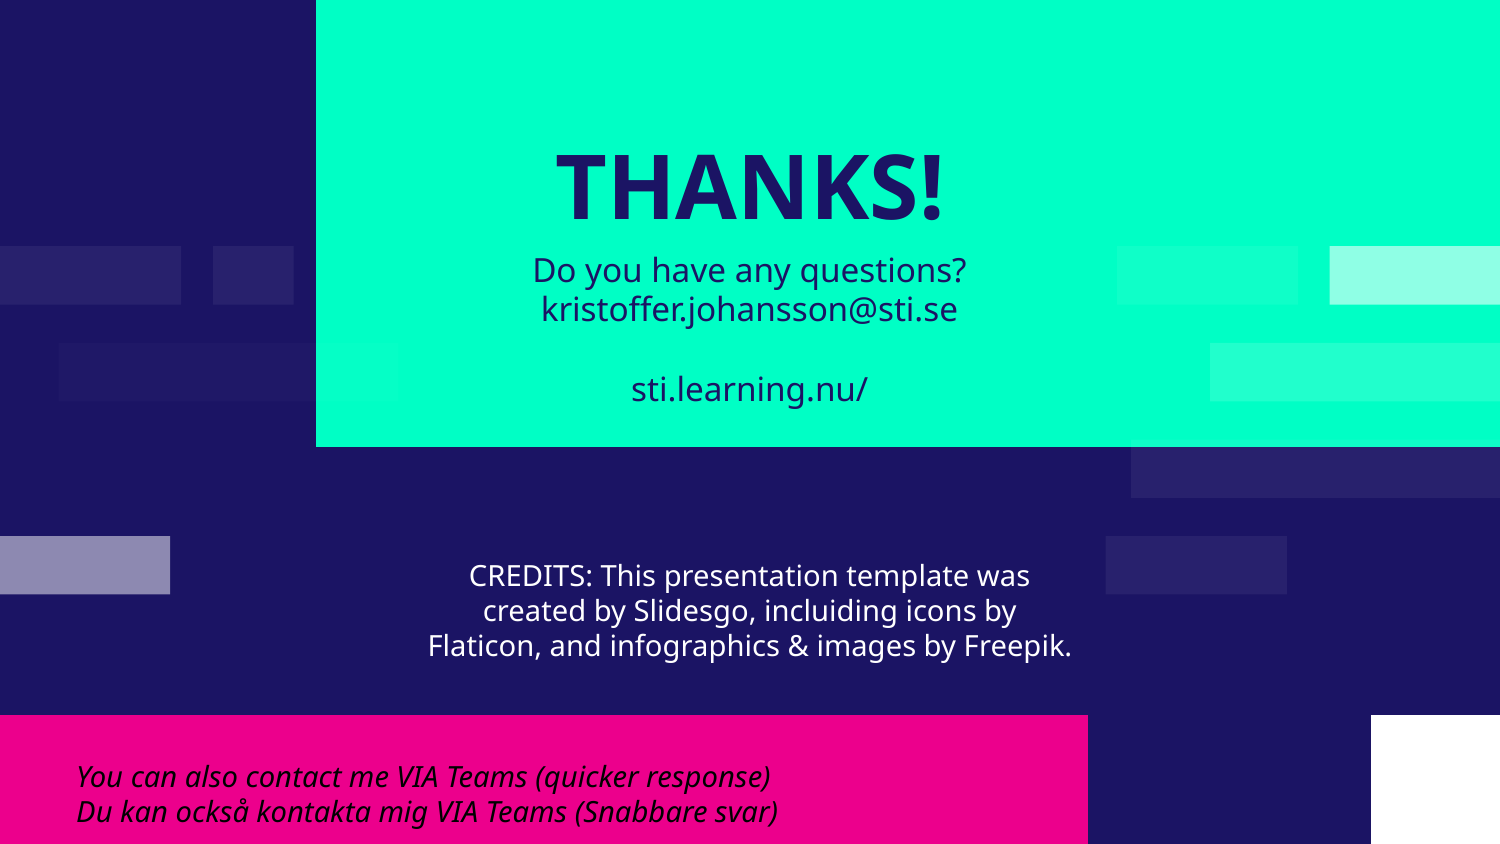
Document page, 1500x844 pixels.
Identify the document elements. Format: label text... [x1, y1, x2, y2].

text_box You can also contact me VIA Teams (quicker response) Du kan också kontakta mig VIA Teams (Snabbare svar) [61, 743, 1044, 844]
title THANKS! [484, 114, 1016, 225]
subtitle Do you have any questions? kristoffer.johansson@sti.se sti.learning.nu/ [484, 248, 1016, 447]
